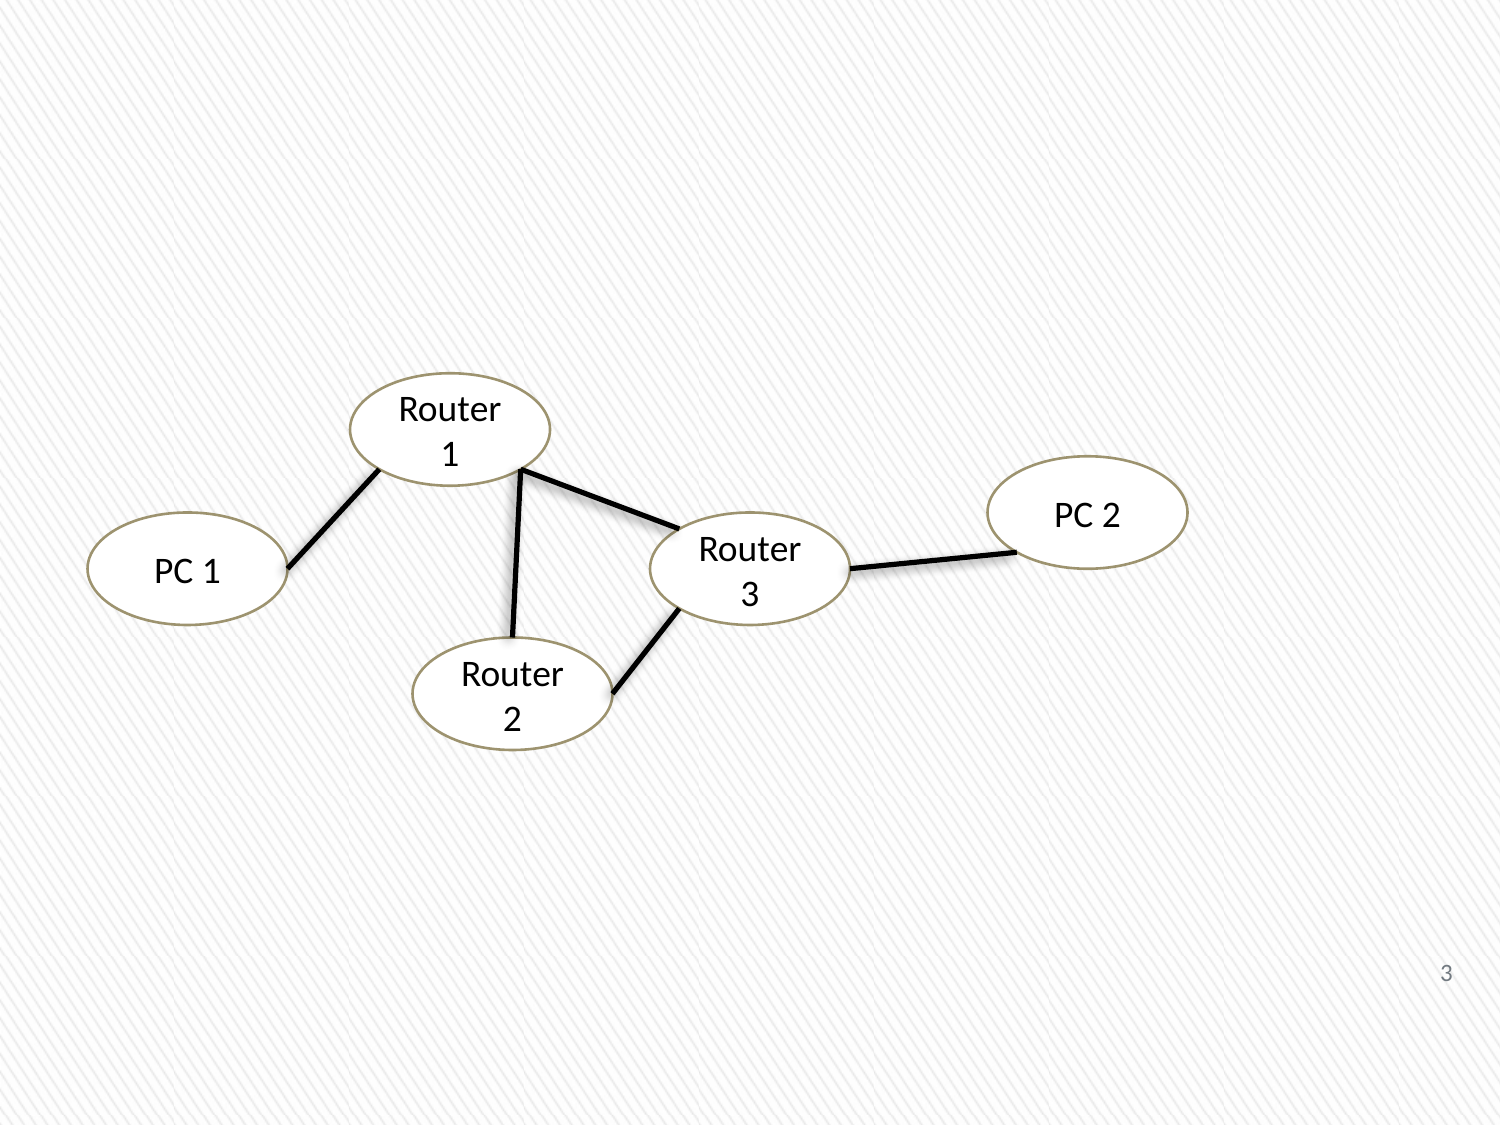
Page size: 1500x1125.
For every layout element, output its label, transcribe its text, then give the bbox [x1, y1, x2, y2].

text_box Router 1 [348, 371, 552, 488]
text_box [849, 552, 1017, 569]
slide_number 3 [1425, 941, 1488, 1002]
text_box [521, 468, 680, 530]
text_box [612, 608, 680, 694]
text_box PC 1 [86, 511, 287, 627]
text_box PC 2 [986, 454, 1189, 571]
text_box Router 2 [411, 636, 612, 752]
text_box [512, 468, 521, 638]
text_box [287, 468, 380, 569]
text_box Router 3 [648, 511, 849, 627]
